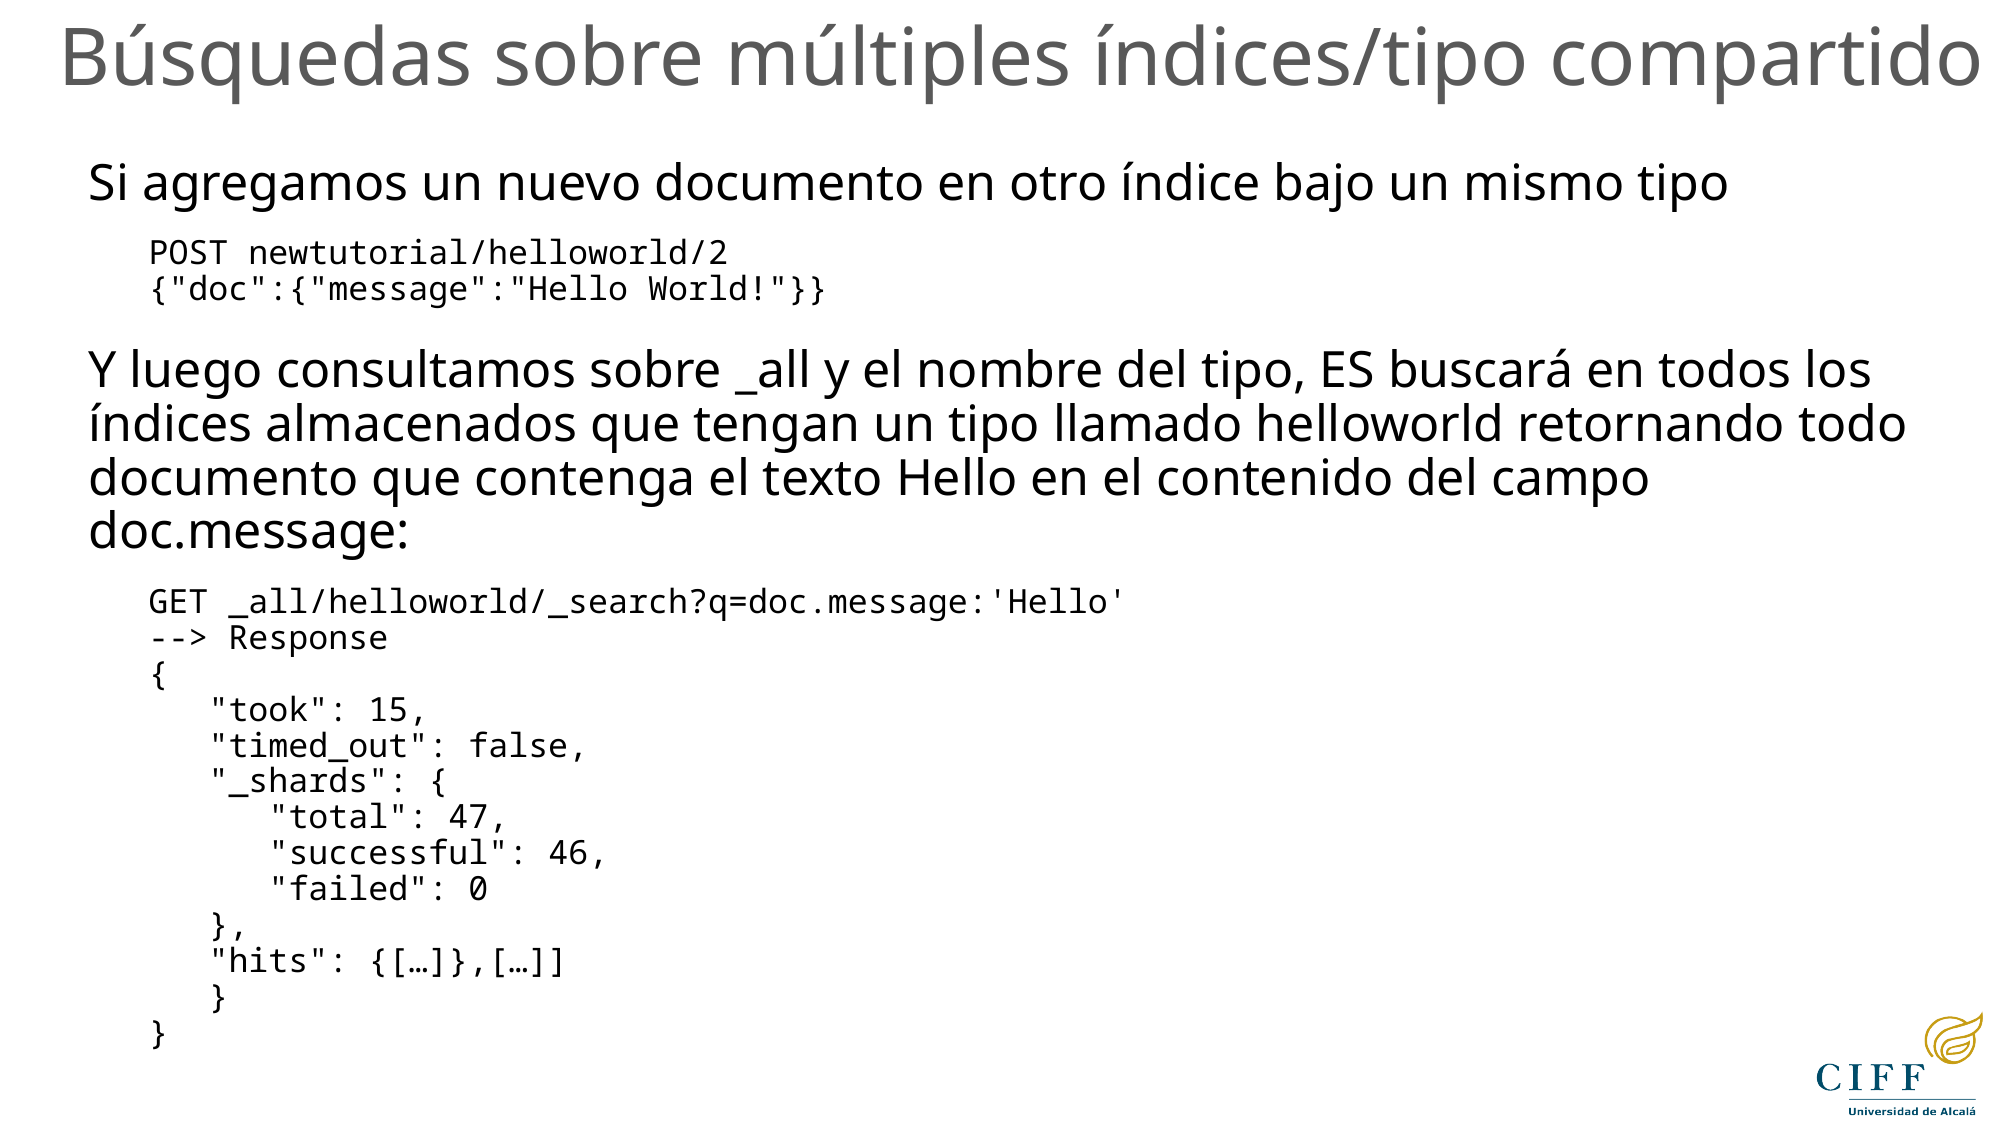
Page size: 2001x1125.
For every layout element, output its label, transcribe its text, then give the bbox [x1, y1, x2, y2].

list Si agregamos un nuevo documento en otro índice bajo un mismo tipo POST newtutorial/helloworld/2 {"doc":{"message":"Hello World!"}} Y luego consultamos sobre _all y el nombre del tipo, ES buscará en todos los índices almacenados que tengan un tipo llamado helloworld retornando todo documento que contenga el texto Hello en el contenido del campo doc.message: GET _all/helloworld/_search?q=doc.message:'Hello' --> Response { "took": 15, "timed_out": false, "_shards": { "total": 47, "successful": 46, "failed": 0 }, "hits": {[…]},[…]] } } [73, 172, 1927, 1068]
list Búsquedas sobre múltiples índices/tipo compartido [0, 0, 2000, 119]
picture [1789, 990, 2001, 1125]
